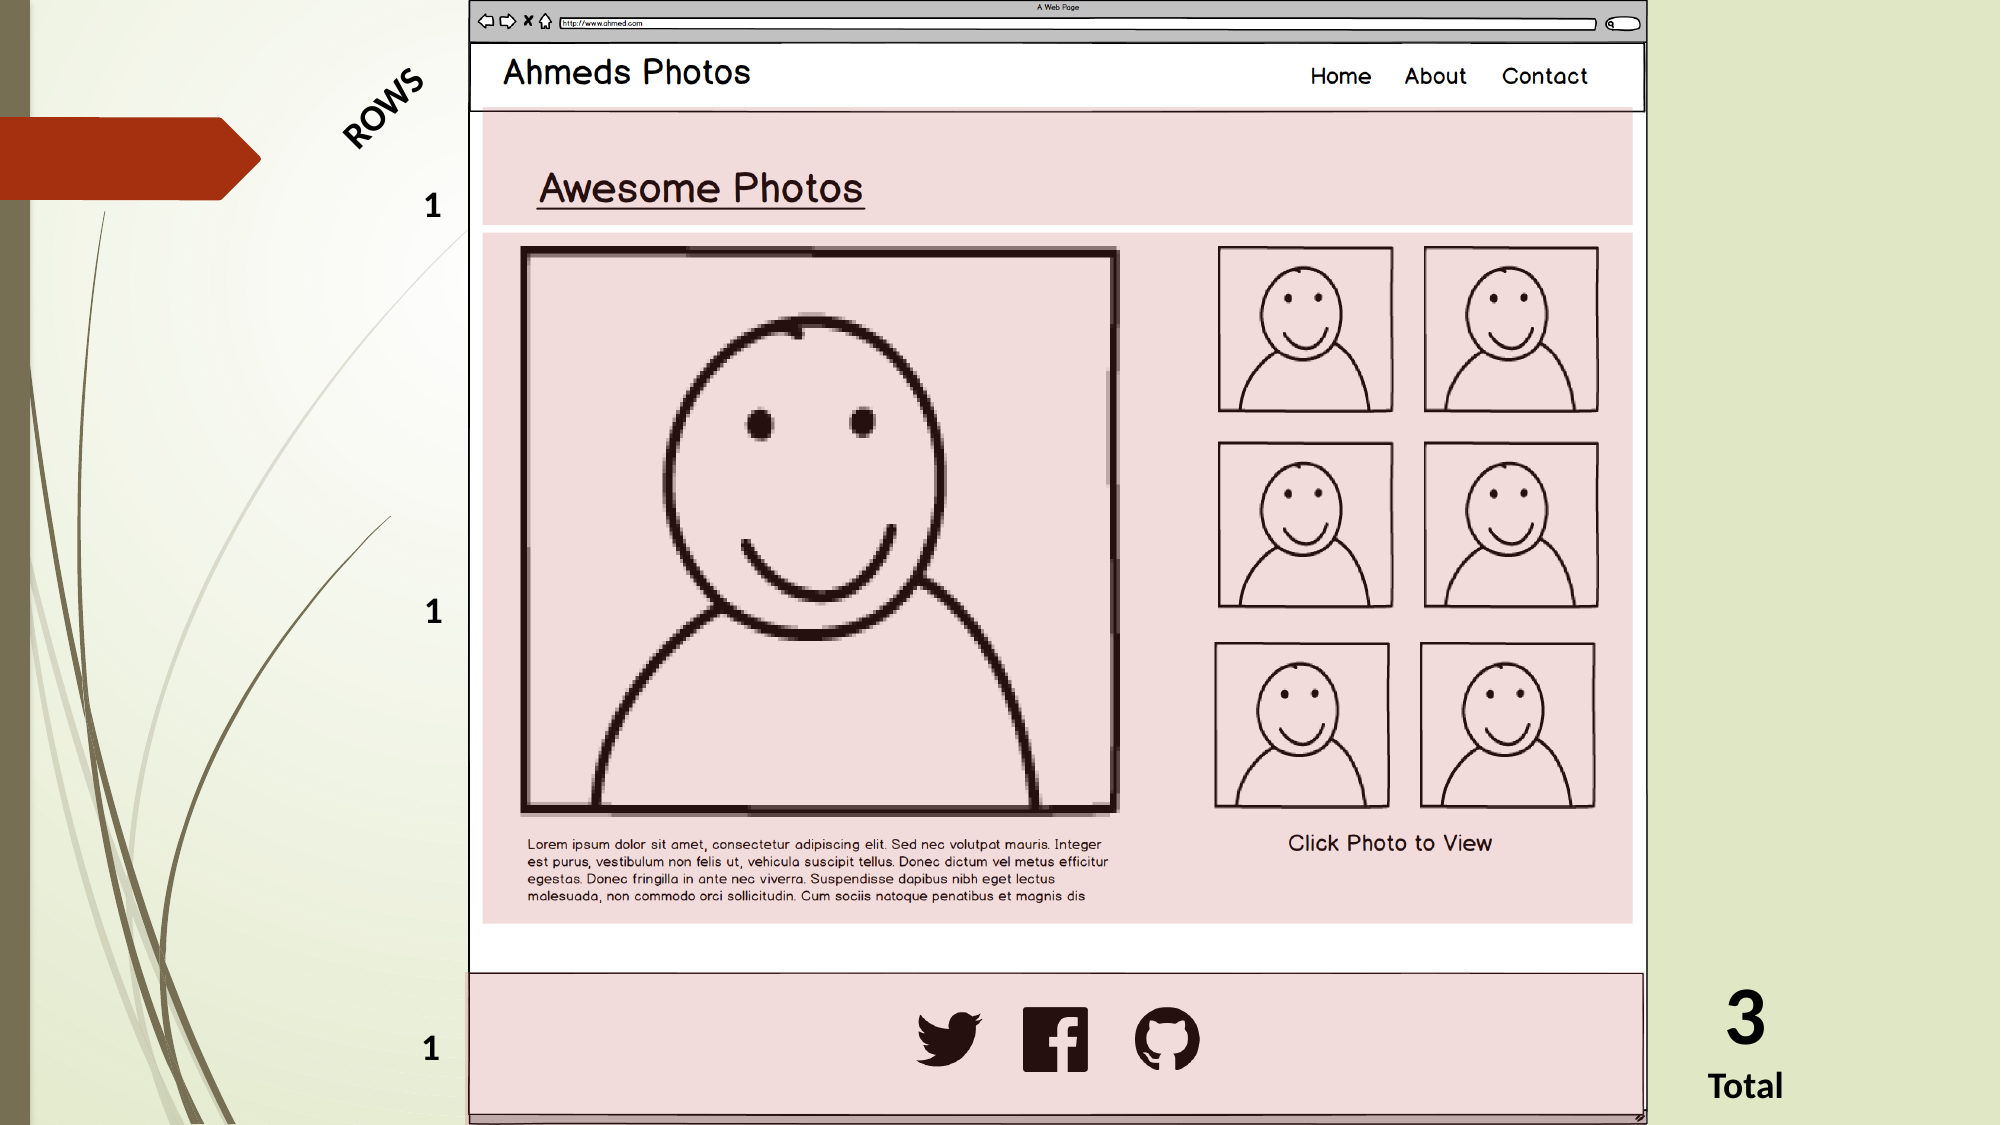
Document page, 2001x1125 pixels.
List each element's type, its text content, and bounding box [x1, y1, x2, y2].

text_box 1 [406, 1015, 456, 1076]
text_box 1 [408, 172, 457, 233]
text_box ROWS [315, 40, 448, 173]
text_box 1 [409, 578, 458, 639]
picture [467, 0, 1648, 1125]
text_box 3 Total [1685, 953, 1806, 1114]
